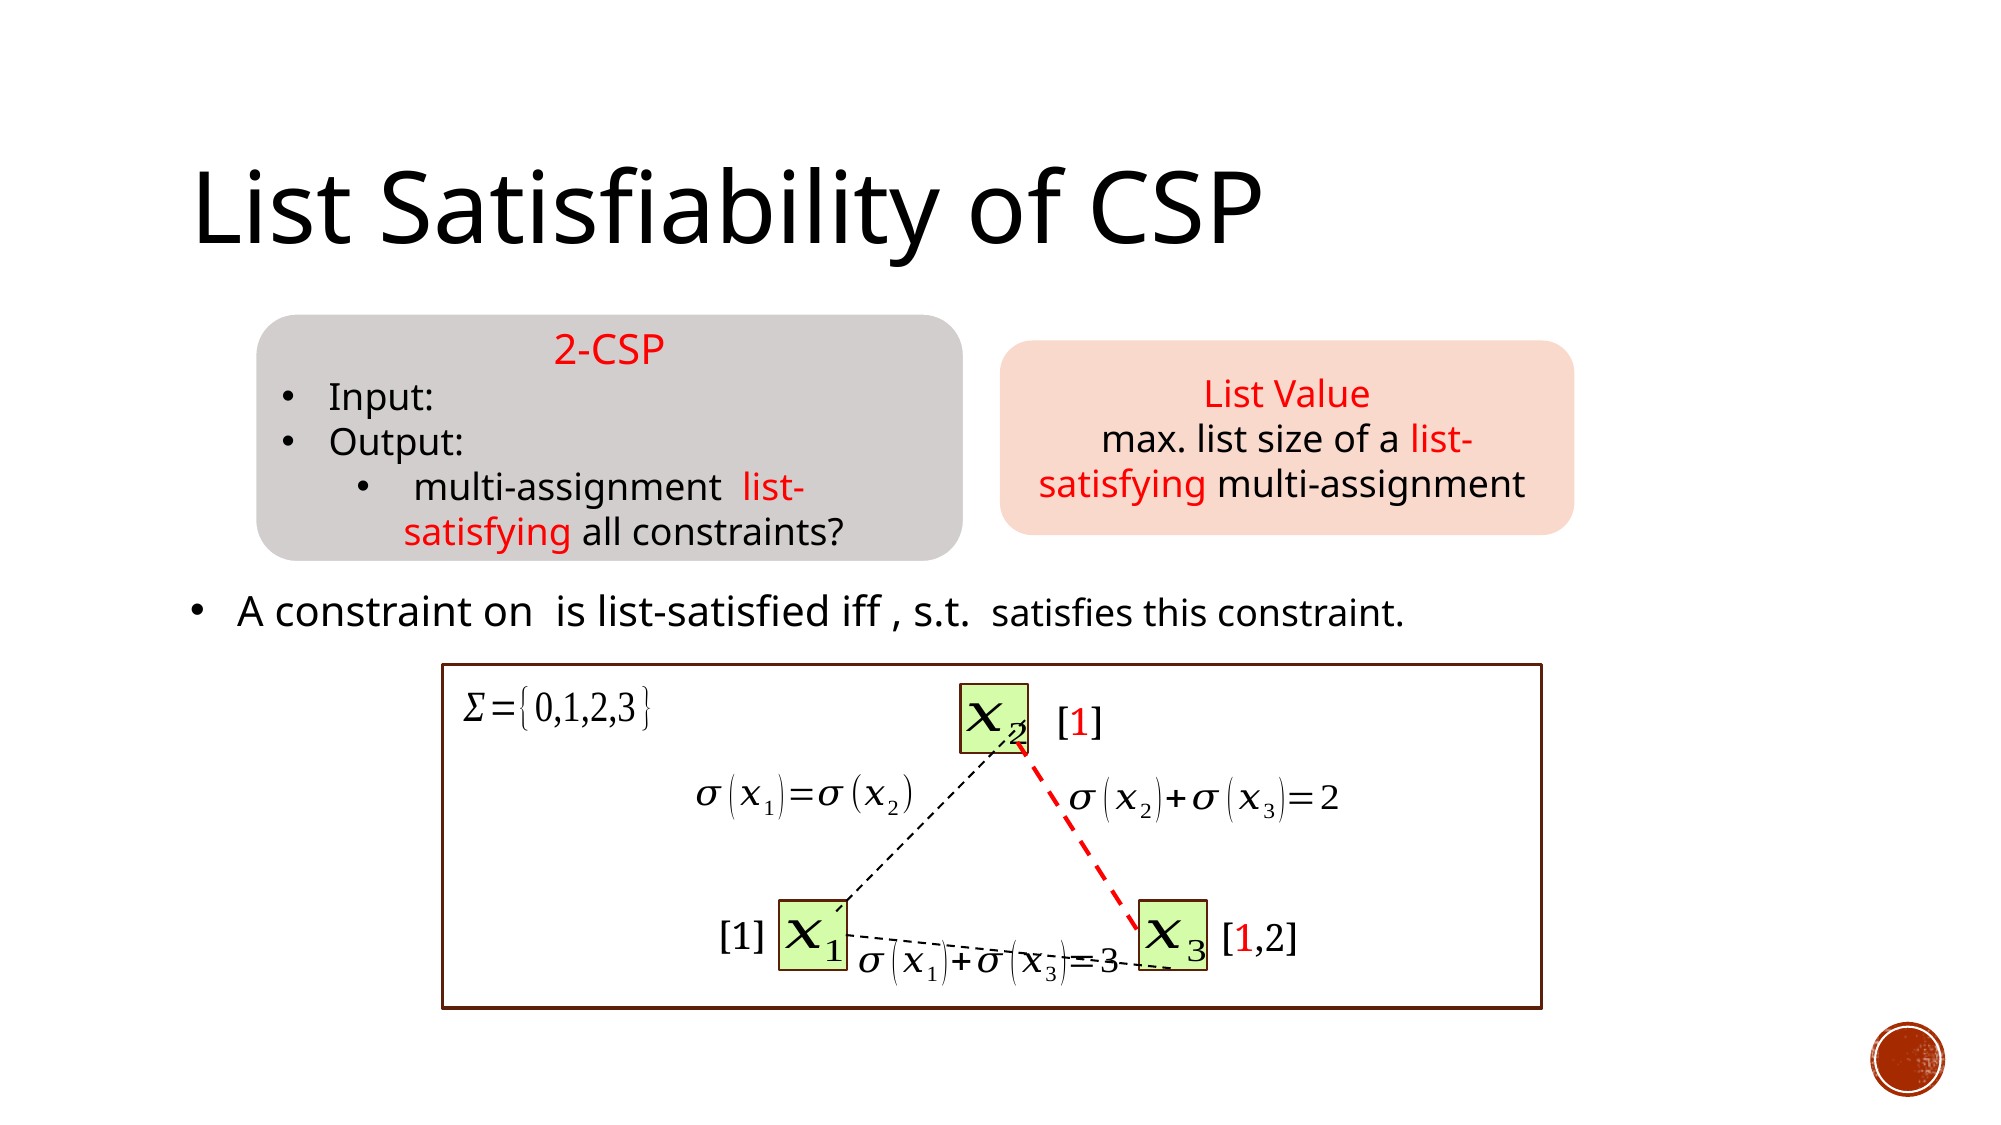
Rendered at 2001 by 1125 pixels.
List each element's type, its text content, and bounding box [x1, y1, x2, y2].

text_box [1019, 744, 1149, 909]
text_box [1] [703, 904, 891, 965]
text_box [1,2] [1205, 906, 1394, 966]
title List Satisfiability of CSP [175, 79, 1826, 344]
text_box [1] [1029, 690, 1229, 805]
text_box [441, 663, 1543, 1009]
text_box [838, 744, 969, 909]
